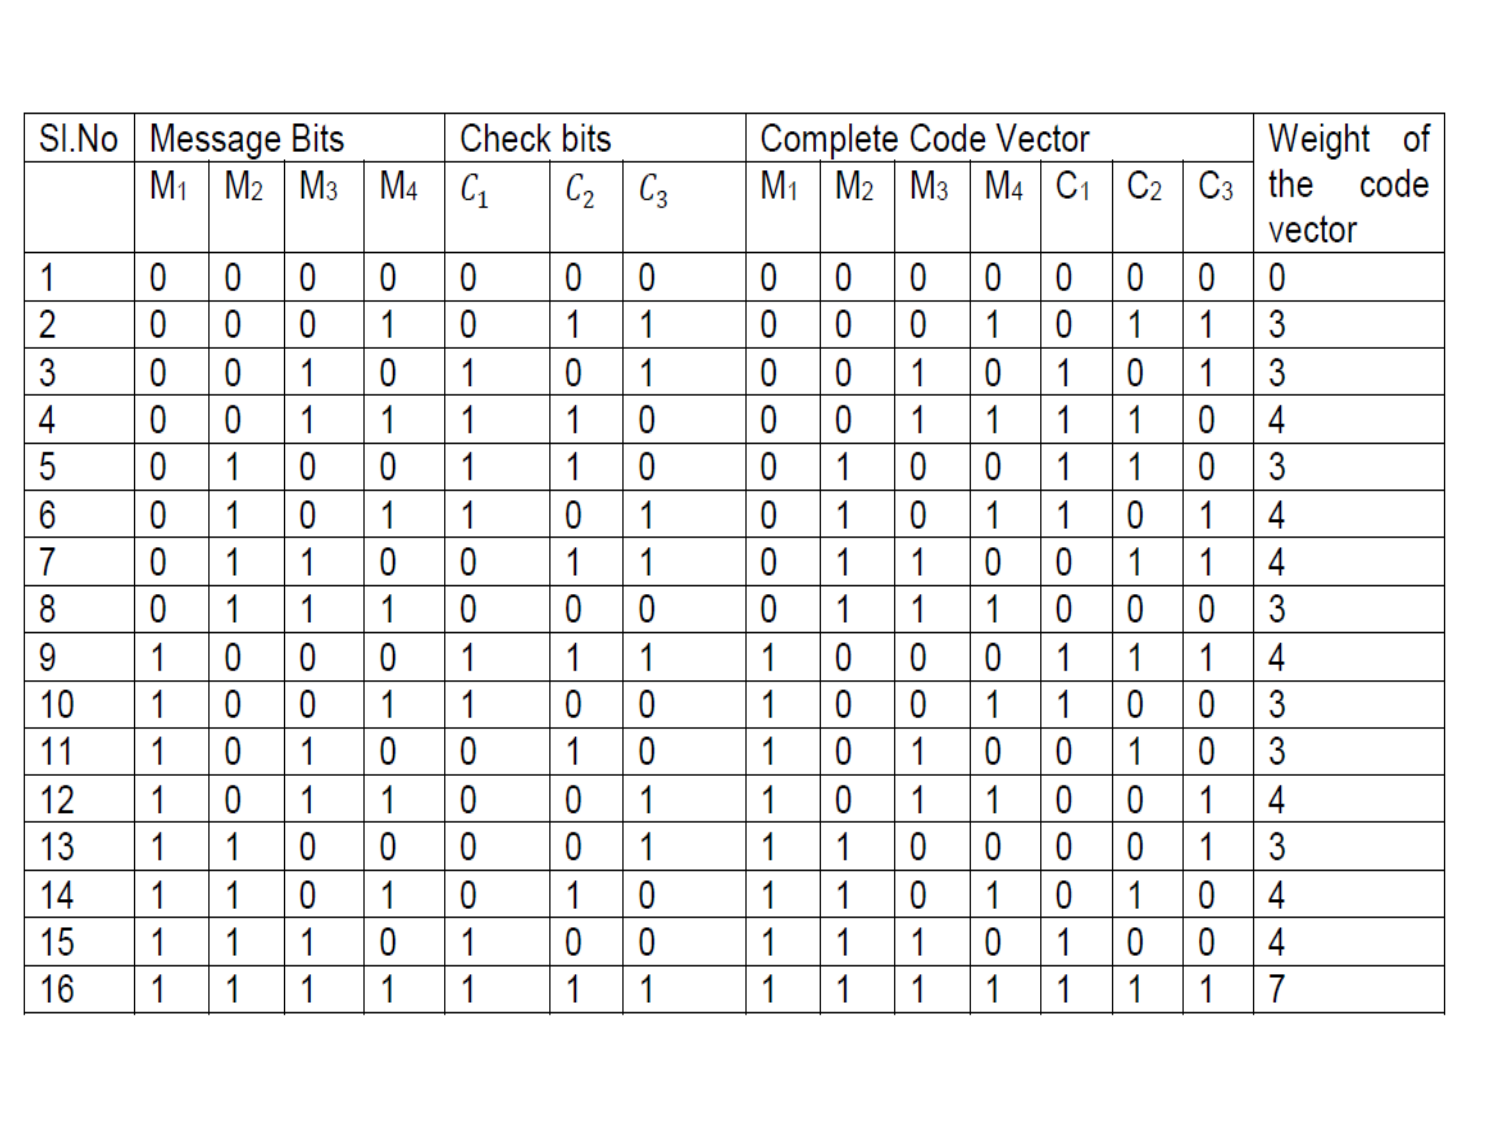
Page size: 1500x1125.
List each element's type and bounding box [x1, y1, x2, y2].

picture [11, 105, 1471, 1020]
